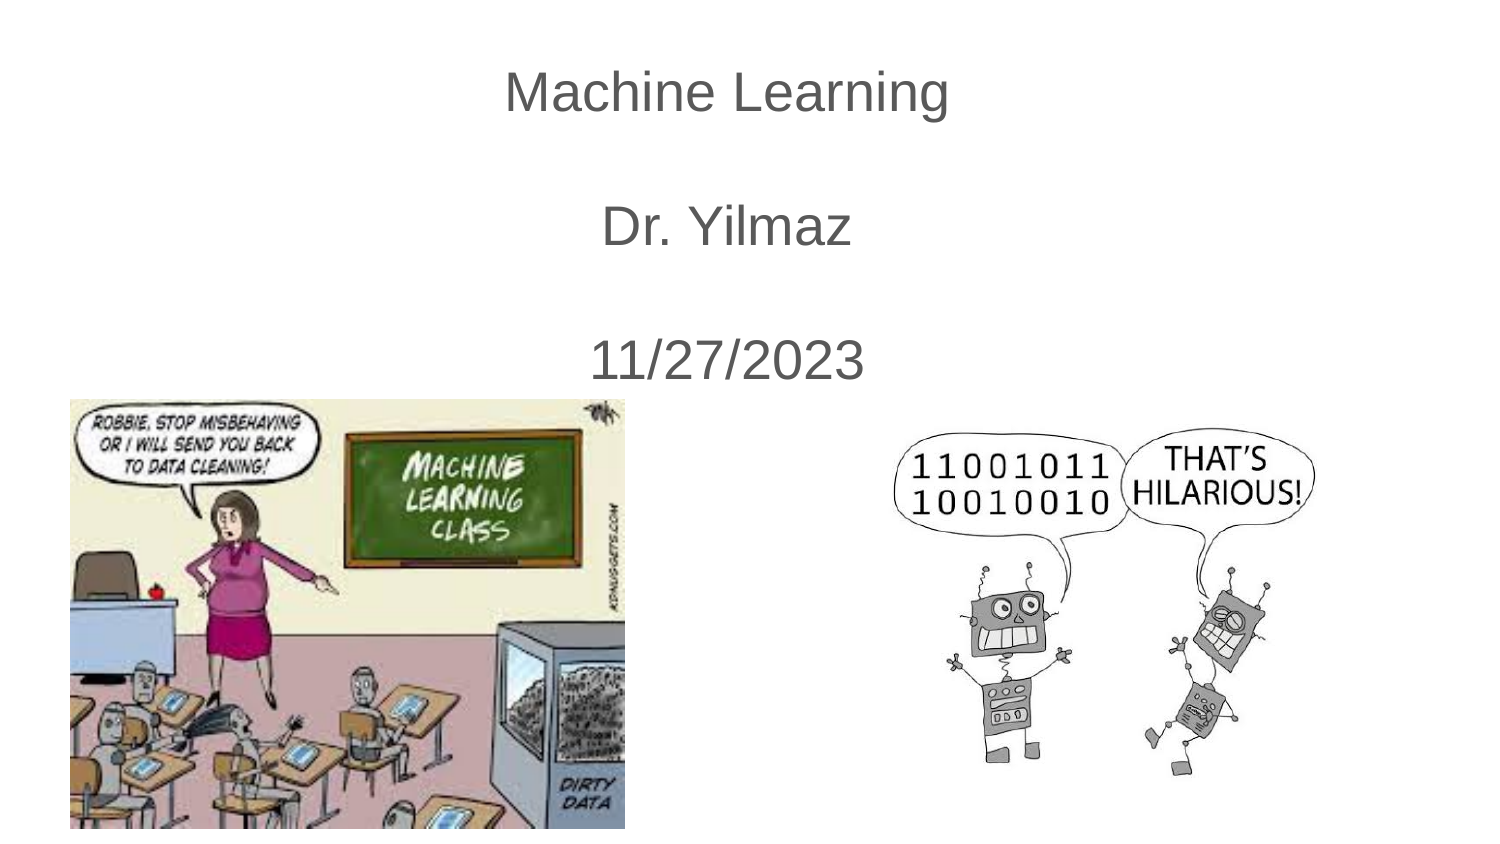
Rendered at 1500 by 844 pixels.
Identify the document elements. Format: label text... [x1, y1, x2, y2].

picture [864, 347, 1346, 829]
picture [70, 399, 626, 829]
list Machine Learning Dr. Yilmaz 11/27/2023 [75, 47, 1381, 400]
